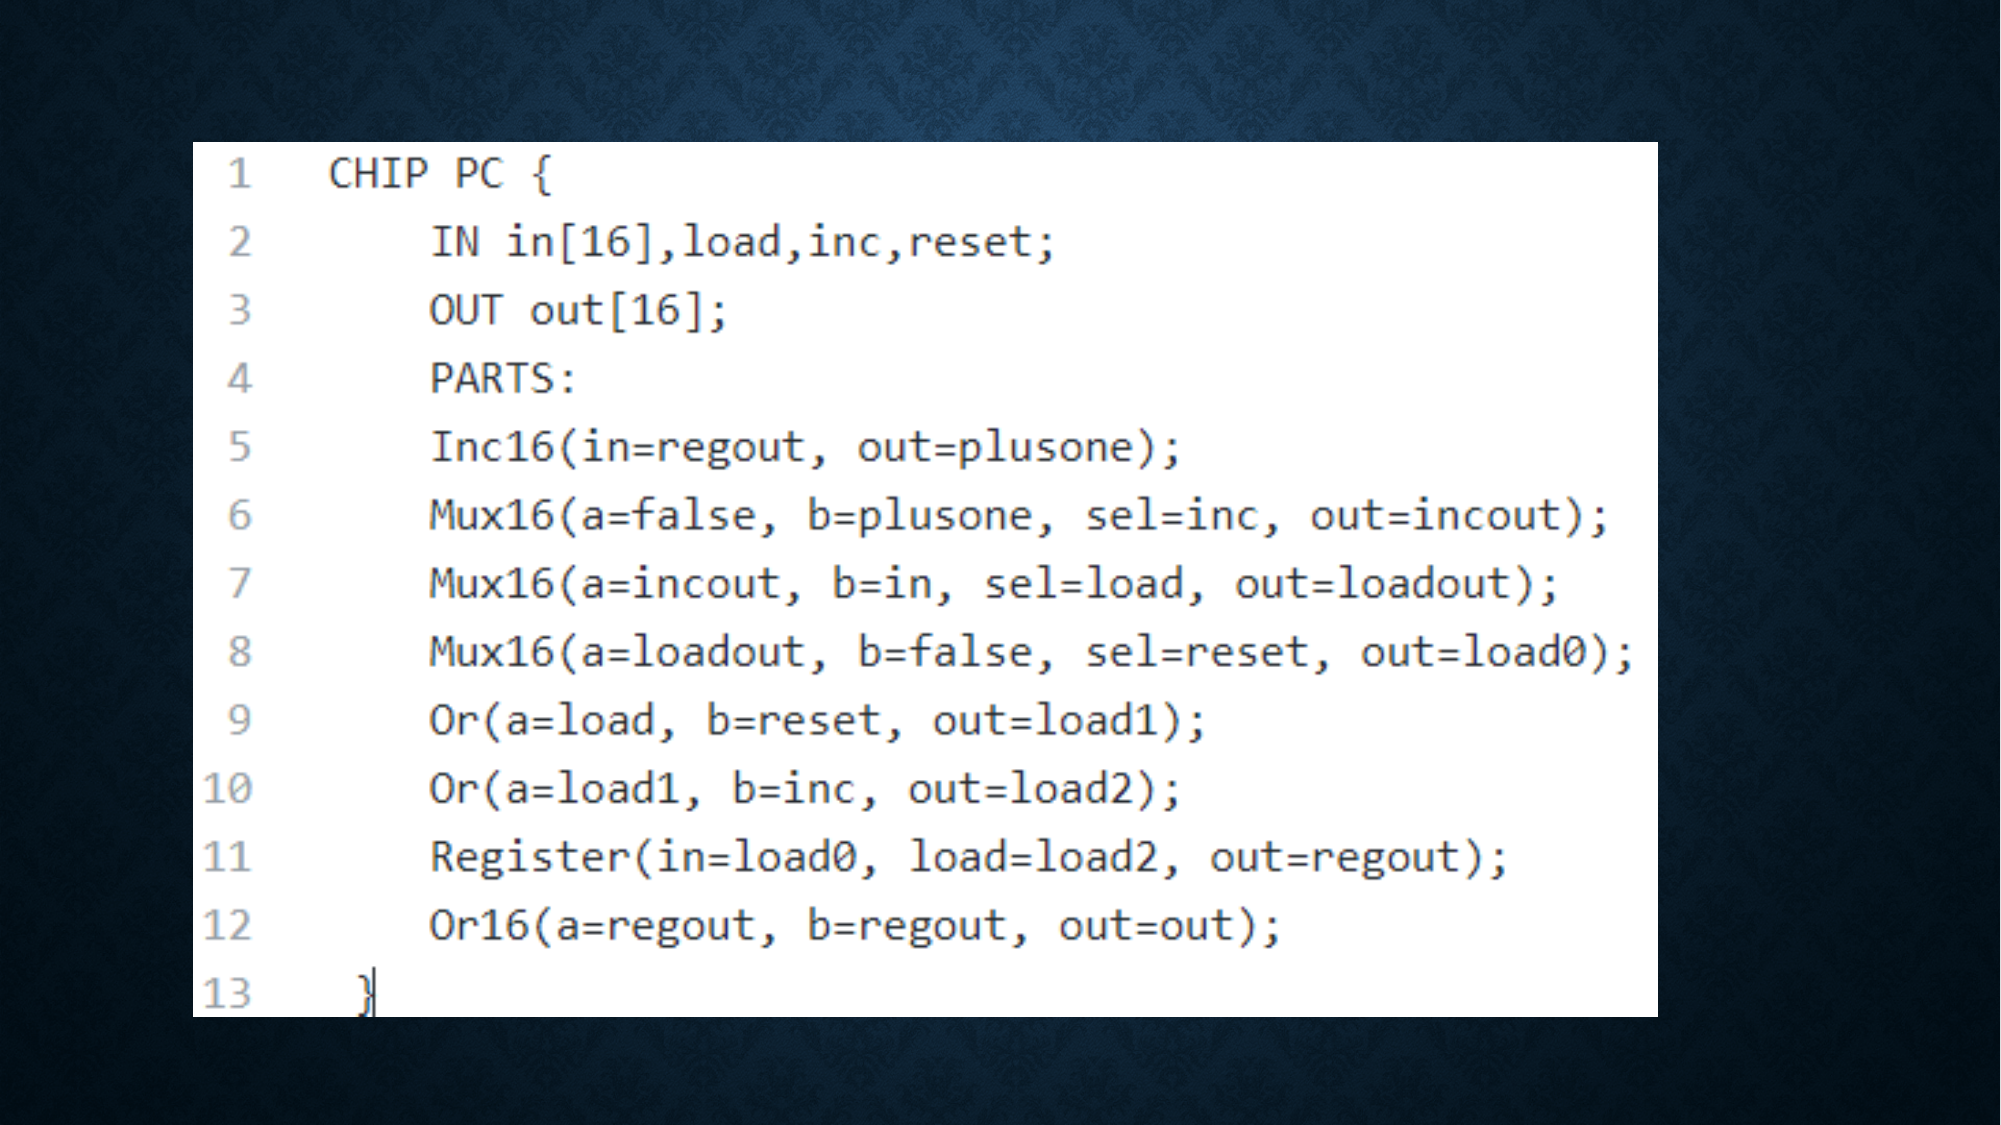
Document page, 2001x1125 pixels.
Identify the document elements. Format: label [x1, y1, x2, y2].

list [193, 142, 1658, 1017]
